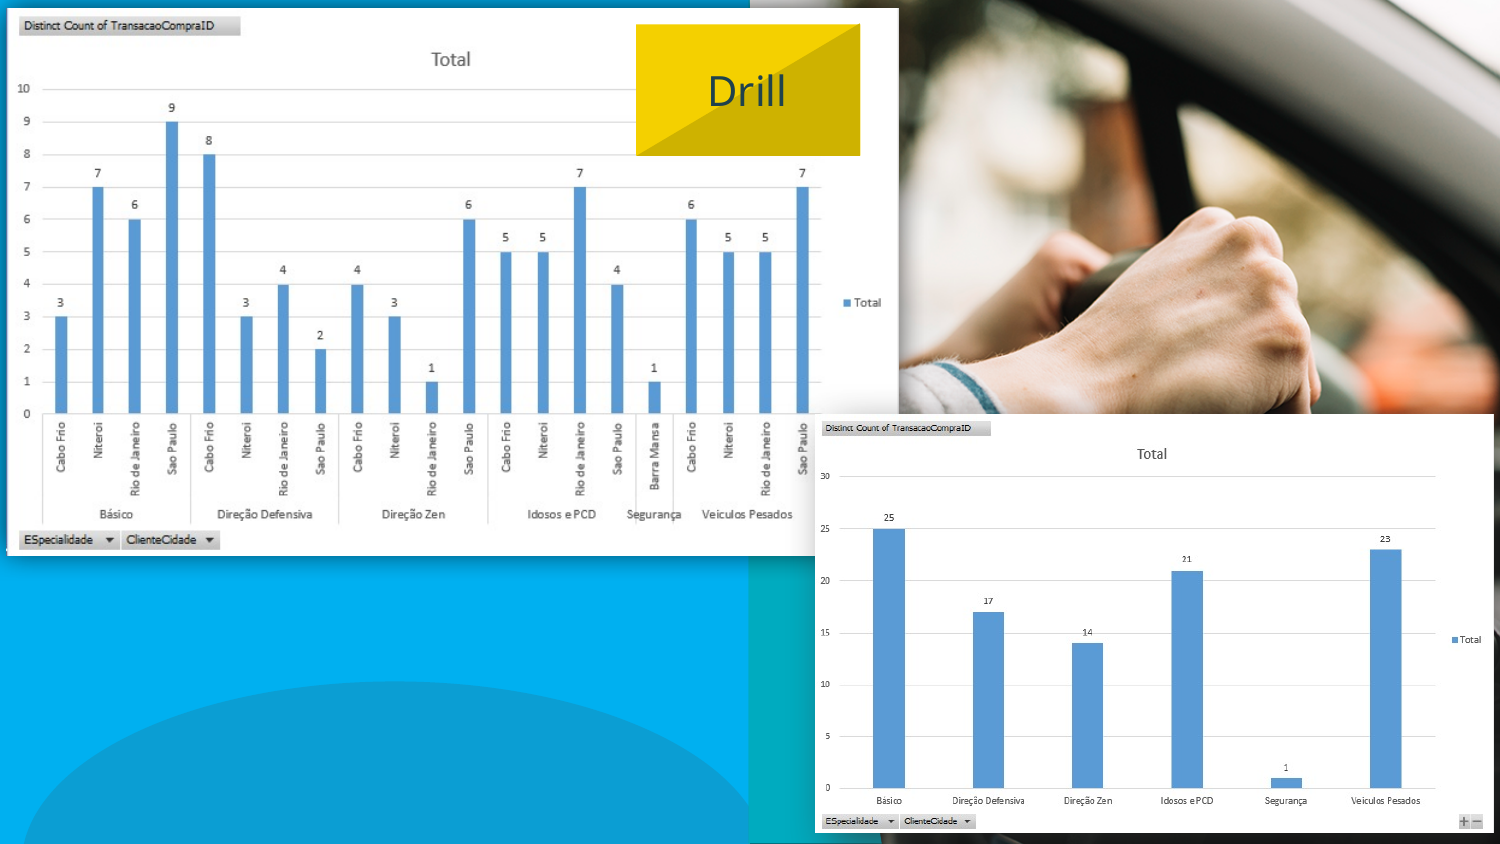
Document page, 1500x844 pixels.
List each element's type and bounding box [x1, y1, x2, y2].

picture [7, 0, 1500, 844]
text_box [635, 23, 861, 156]
